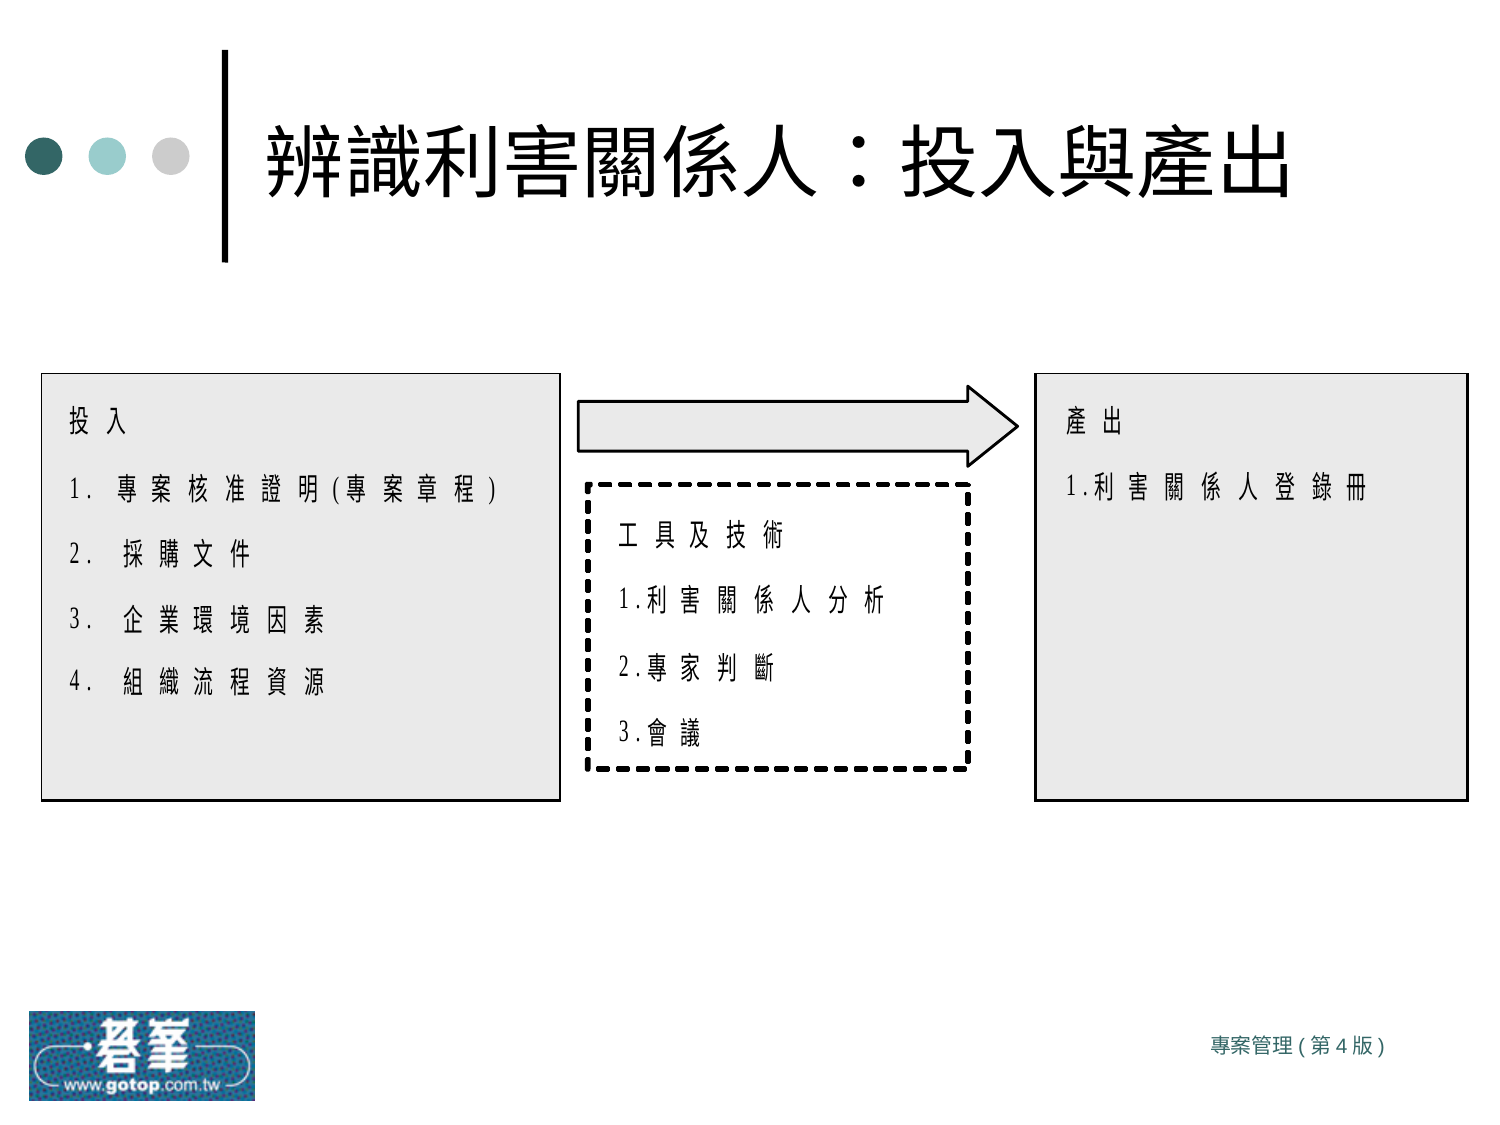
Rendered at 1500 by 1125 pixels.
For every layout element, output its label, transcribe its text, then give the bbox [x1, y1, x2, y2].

slide_number 專案管理(第4版) [1087, 1025, 1400, 1100]
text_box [41, 373, 1471, 804]
picture [29, 1011, 255, 1101]
title 辨識利害關係人：投入與產出 [249, 31, 1400, 282]
